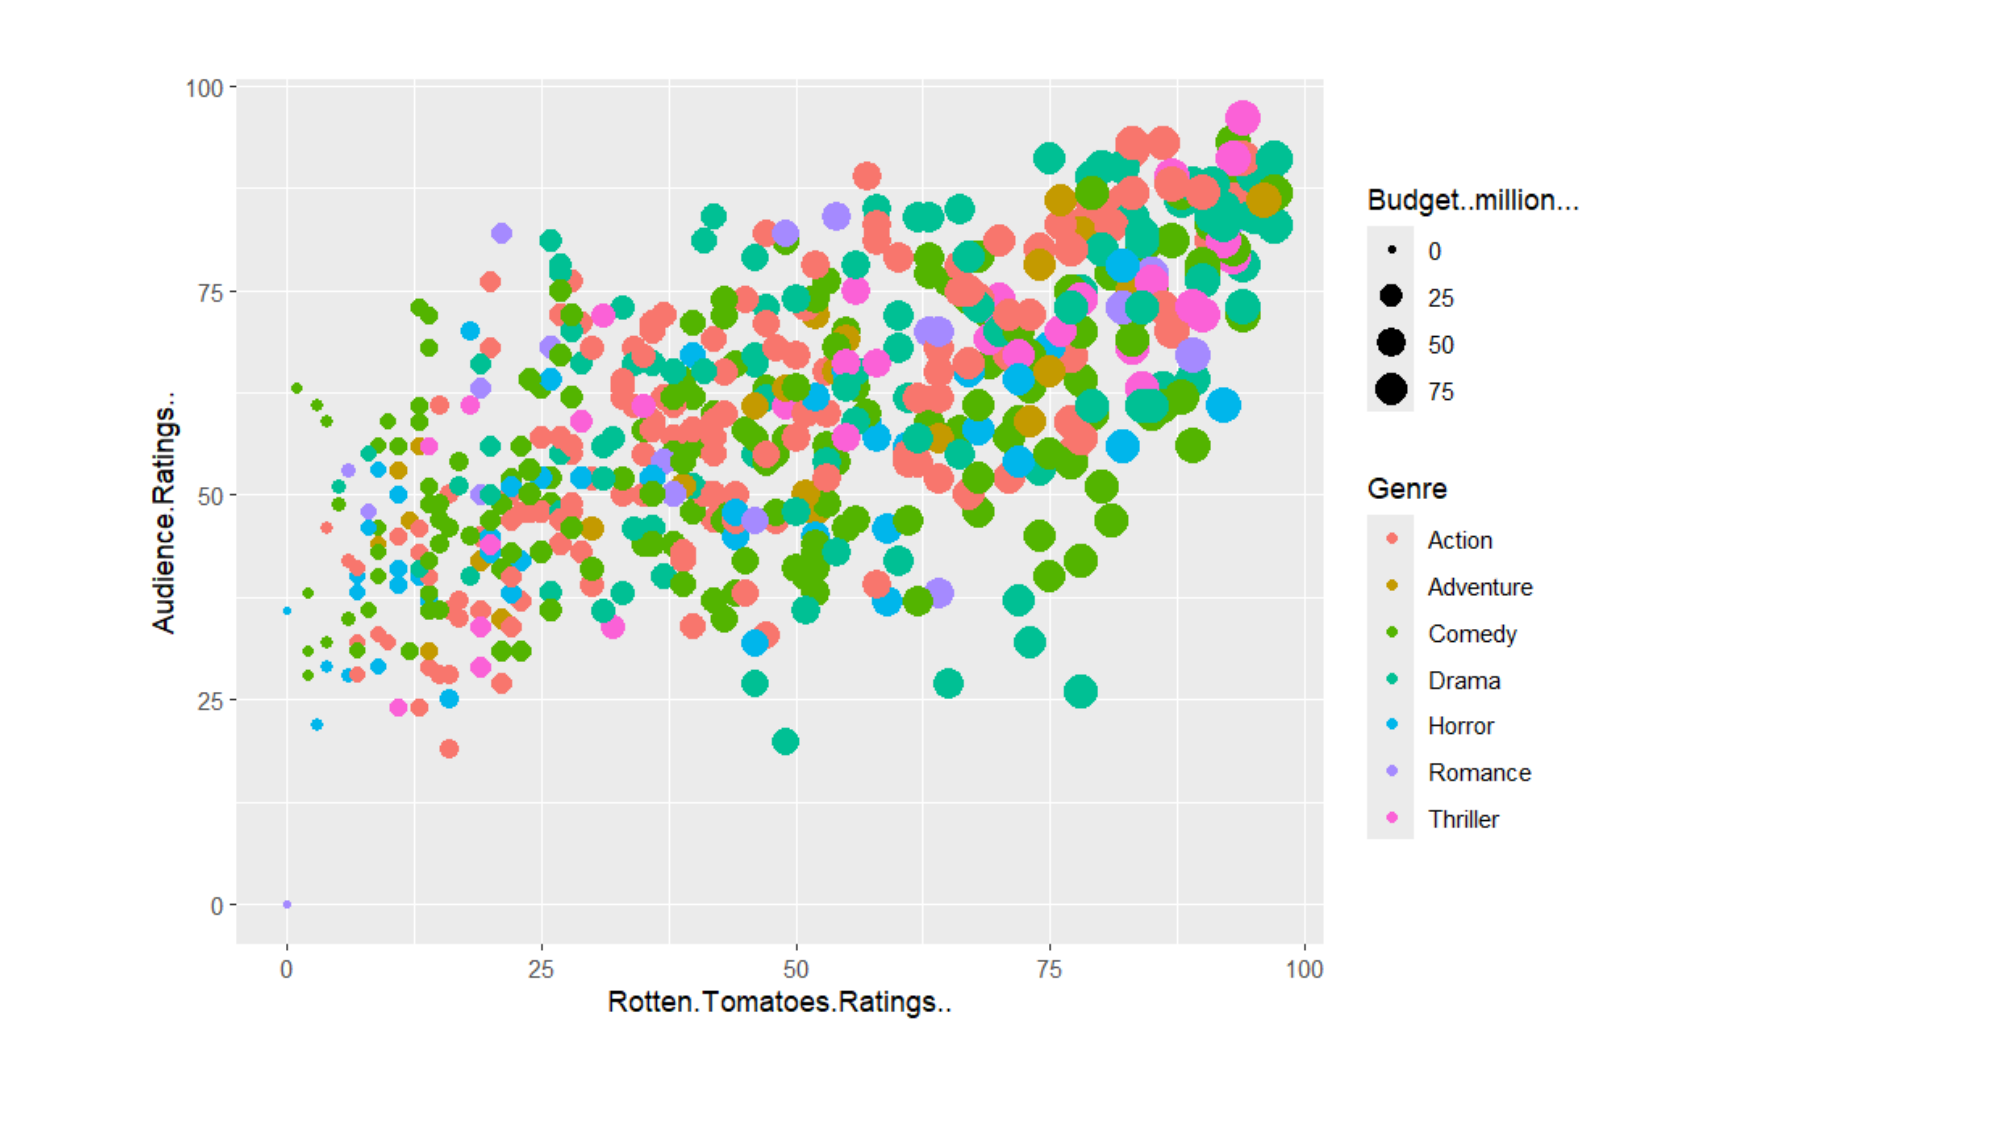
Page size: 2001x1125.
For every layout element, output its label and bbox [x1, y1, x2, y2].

picture [135, 65, 1611, 1033]
